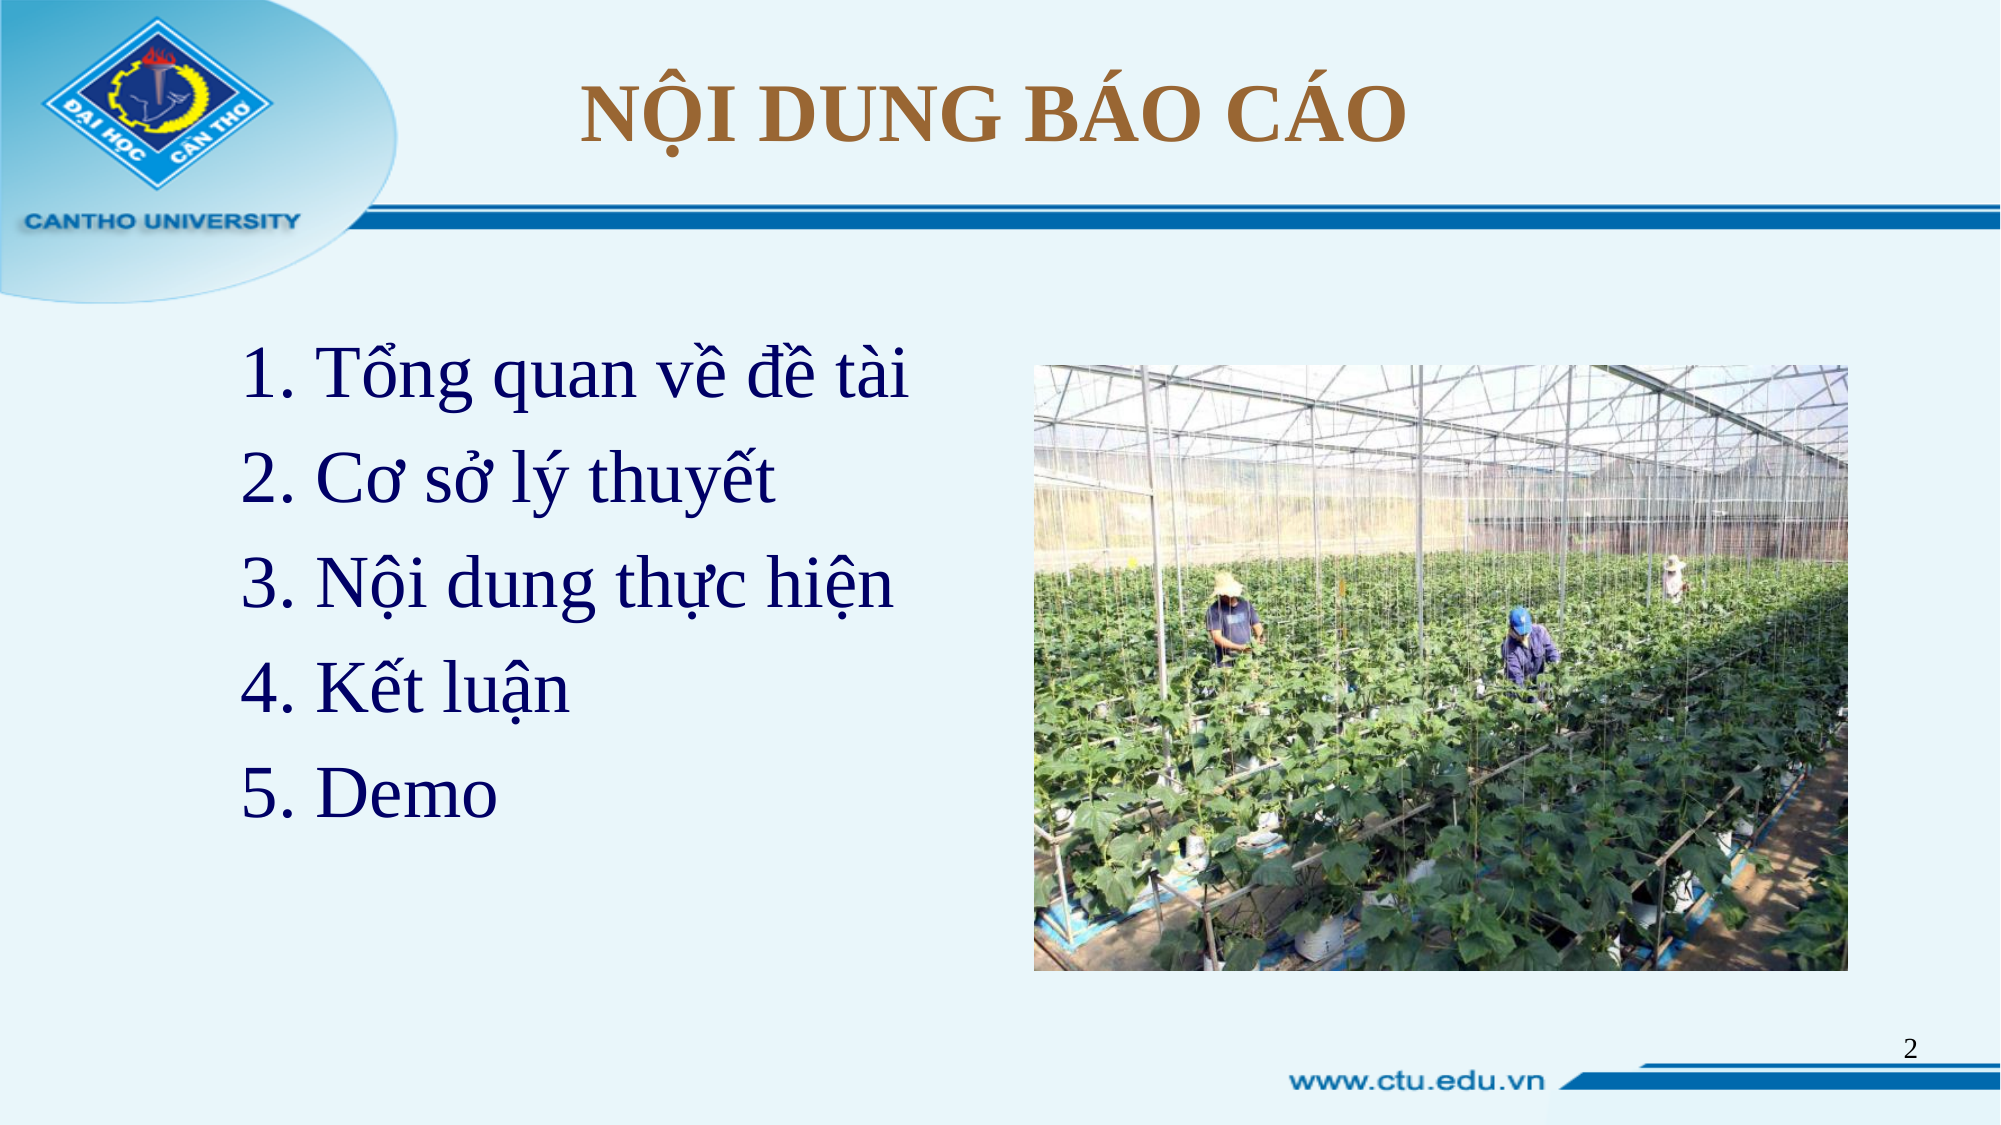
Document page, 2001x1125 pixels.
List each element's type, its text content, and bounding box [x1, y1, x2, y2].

slide_number 2 [1466, 1021, 1934, 1113]
picture [0, 0, 2001, 1125]
title NỘI DUNG BÁO CÁO [523, 1, 1467, 215]
list Tổng quan về đề tài Cơ sở lý thuyết Nội dung thực hiện Kết luận Demo [225, 315, 1035, 1091]
